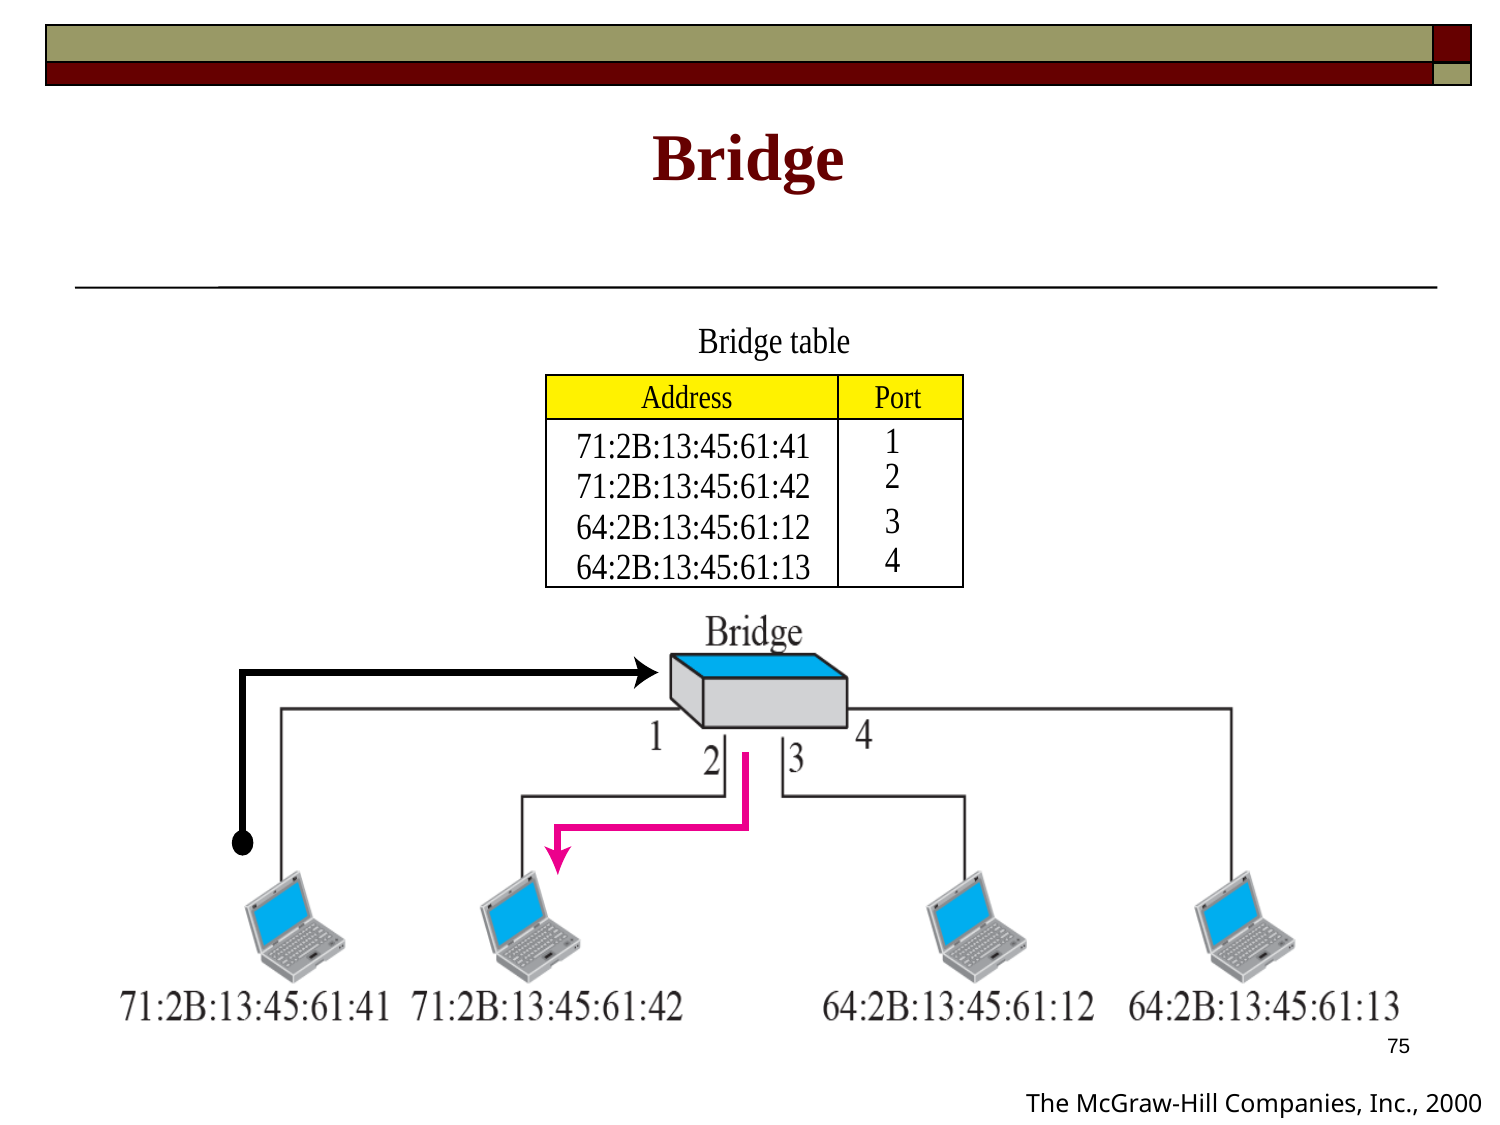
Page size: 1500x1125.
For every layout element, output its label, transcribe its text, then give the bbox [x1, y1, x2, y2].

text_box Bridge [637, 106, 861, 202]
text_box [119, 321, 1402, 1035]
slide_number 75 [1112, 1024, 1426, 1101]
text_box The McGraw-Hill Companies, Inc., 2000 [1011, 1079, 1499, 1125]
